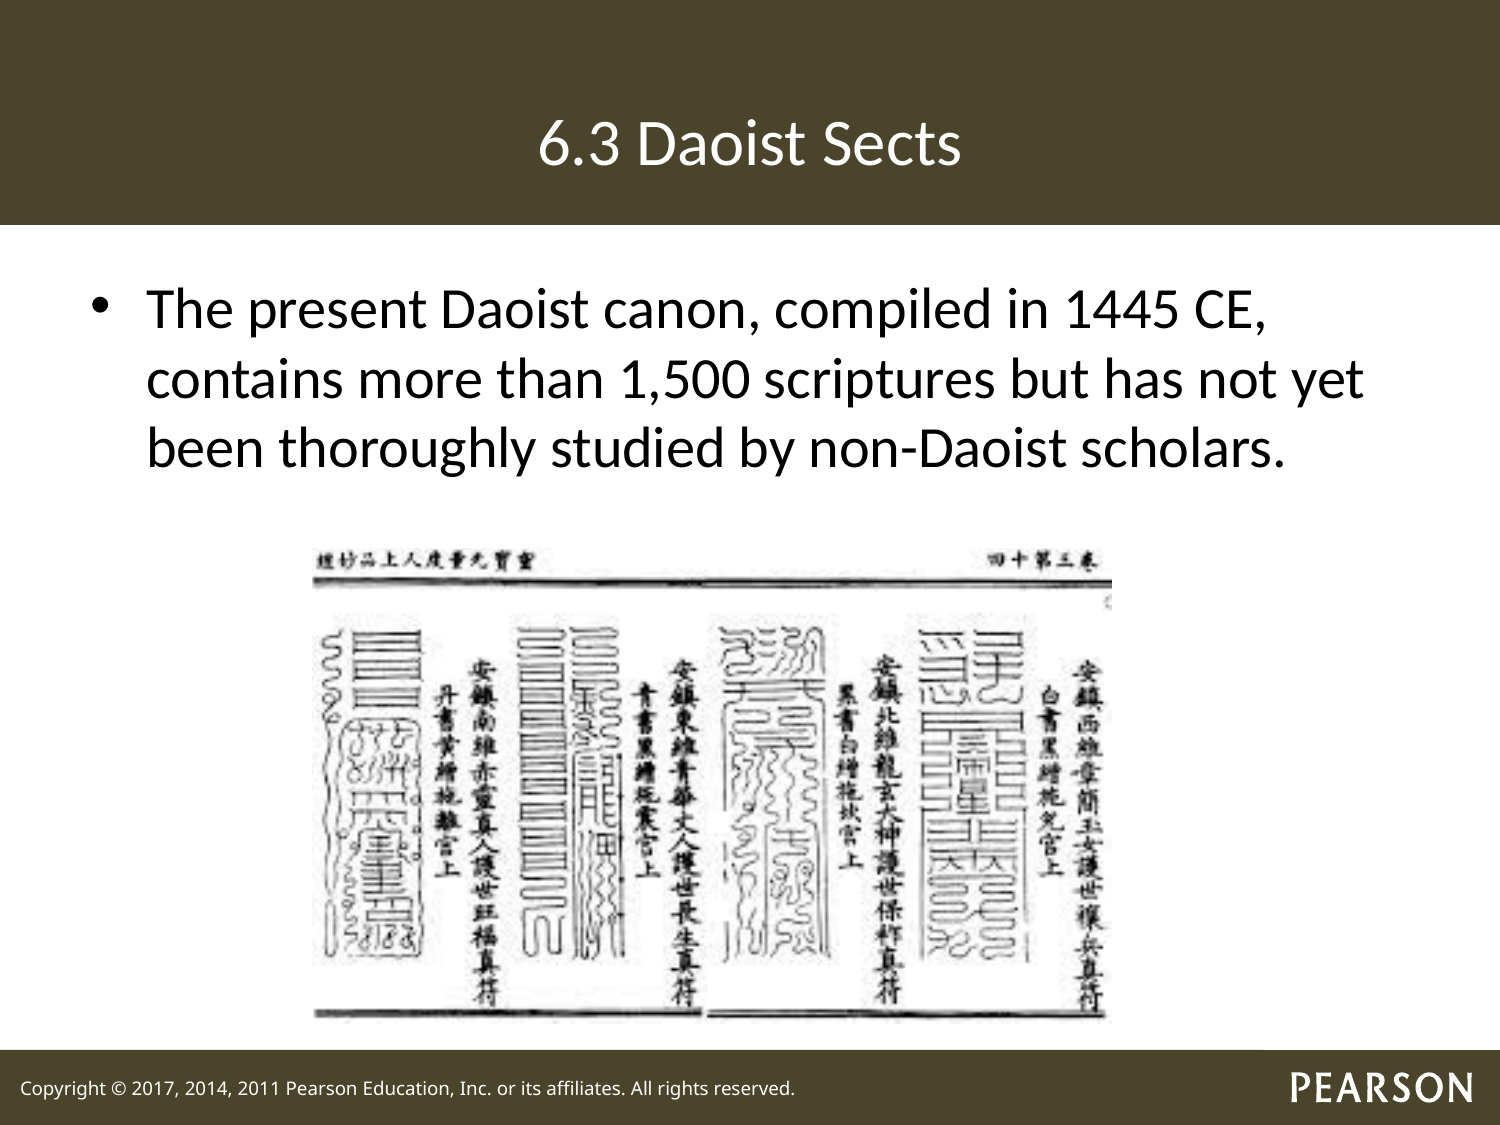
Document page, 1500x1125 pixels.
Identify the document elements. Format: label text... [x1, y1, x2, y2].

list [312, 548, 1112, 1025]
list The present Daoist canon, compiled in 1445 CE, contains more than 1,500 scriptures but has not yet been thoroughly studied by non-Daoist scholars. [75, 262, 1425, 488]
title 6.3 Daoist Sects [75, 45, 1425, 233]
